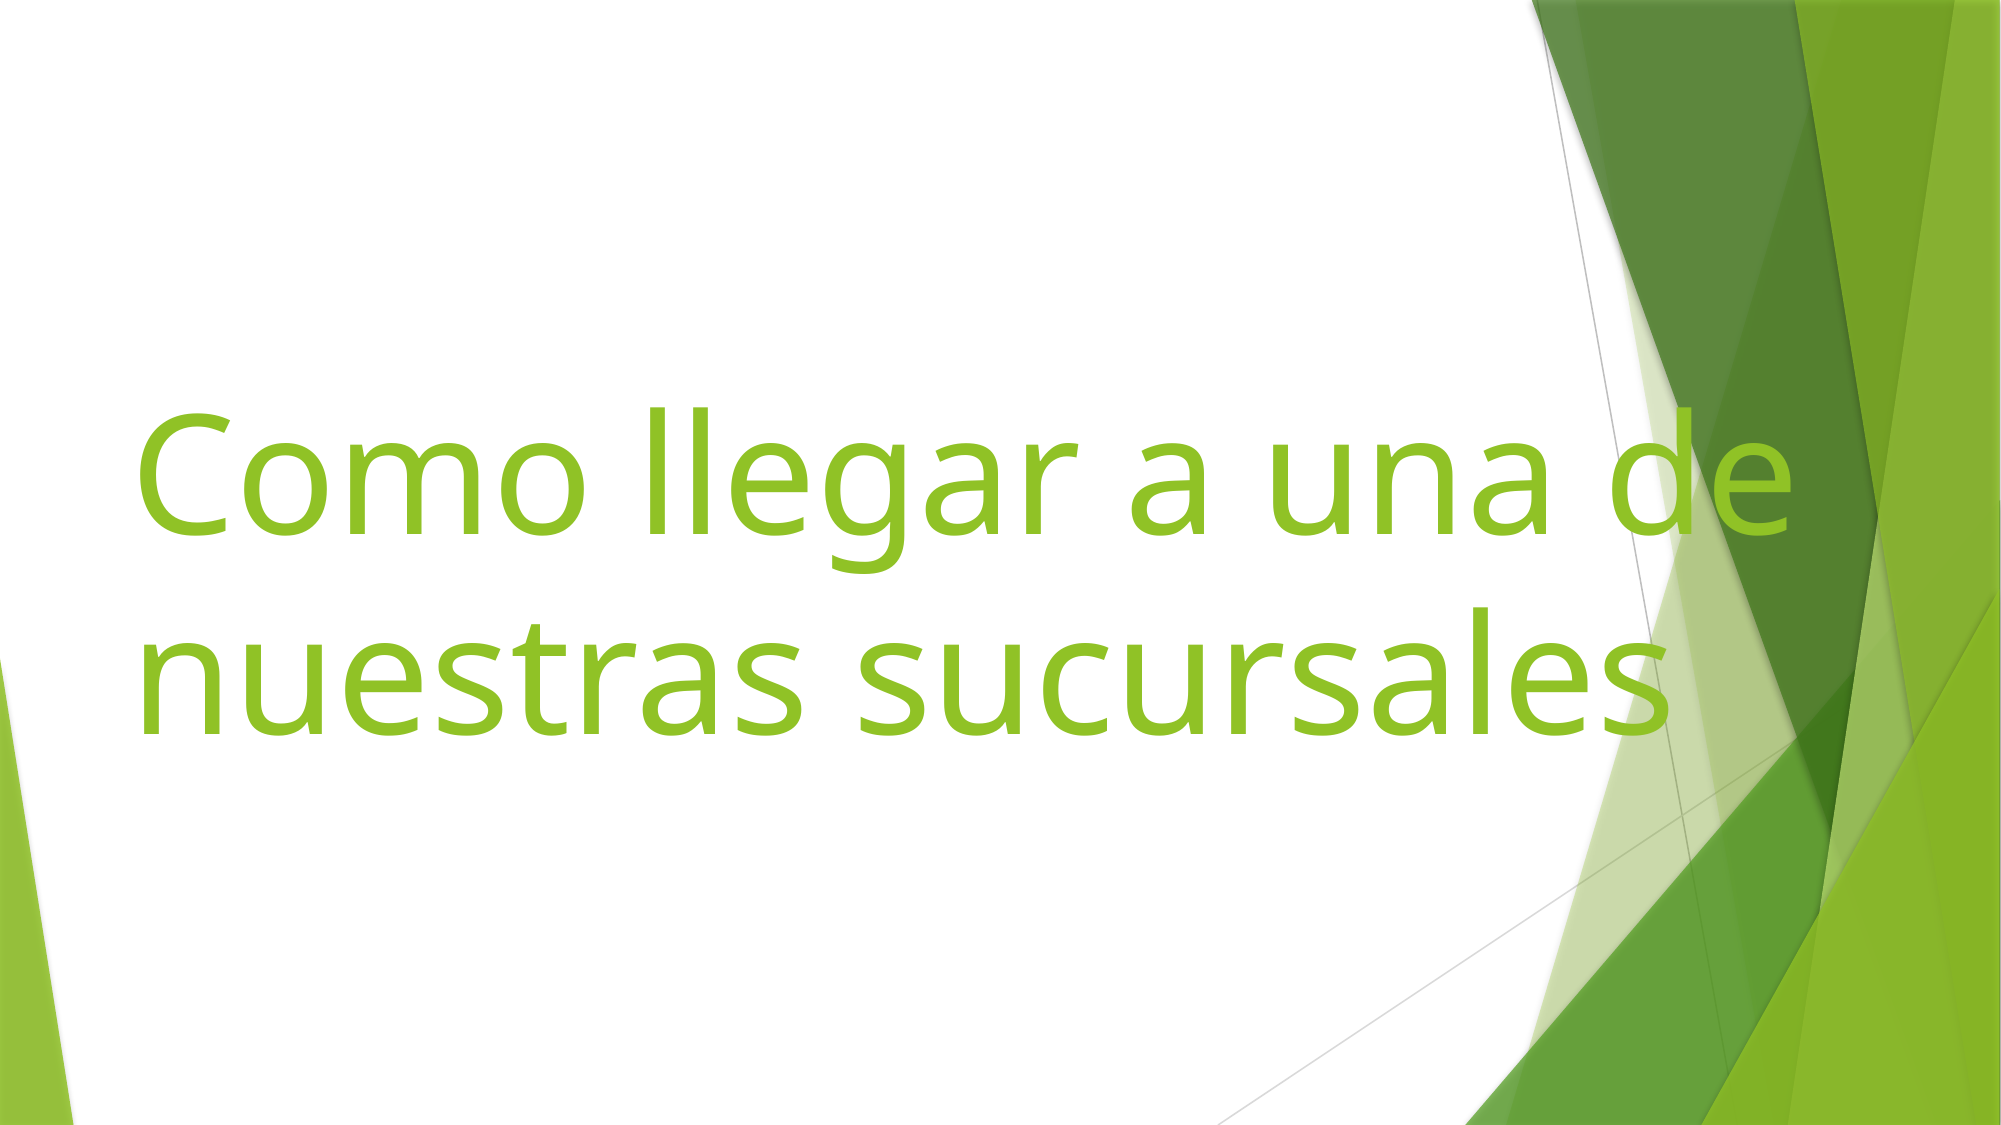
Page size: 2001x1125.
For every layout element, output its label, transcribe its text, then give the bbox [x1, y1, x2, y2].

title Como llegar a una de nuestras sucursales [115, 359, 1824, 1057]
